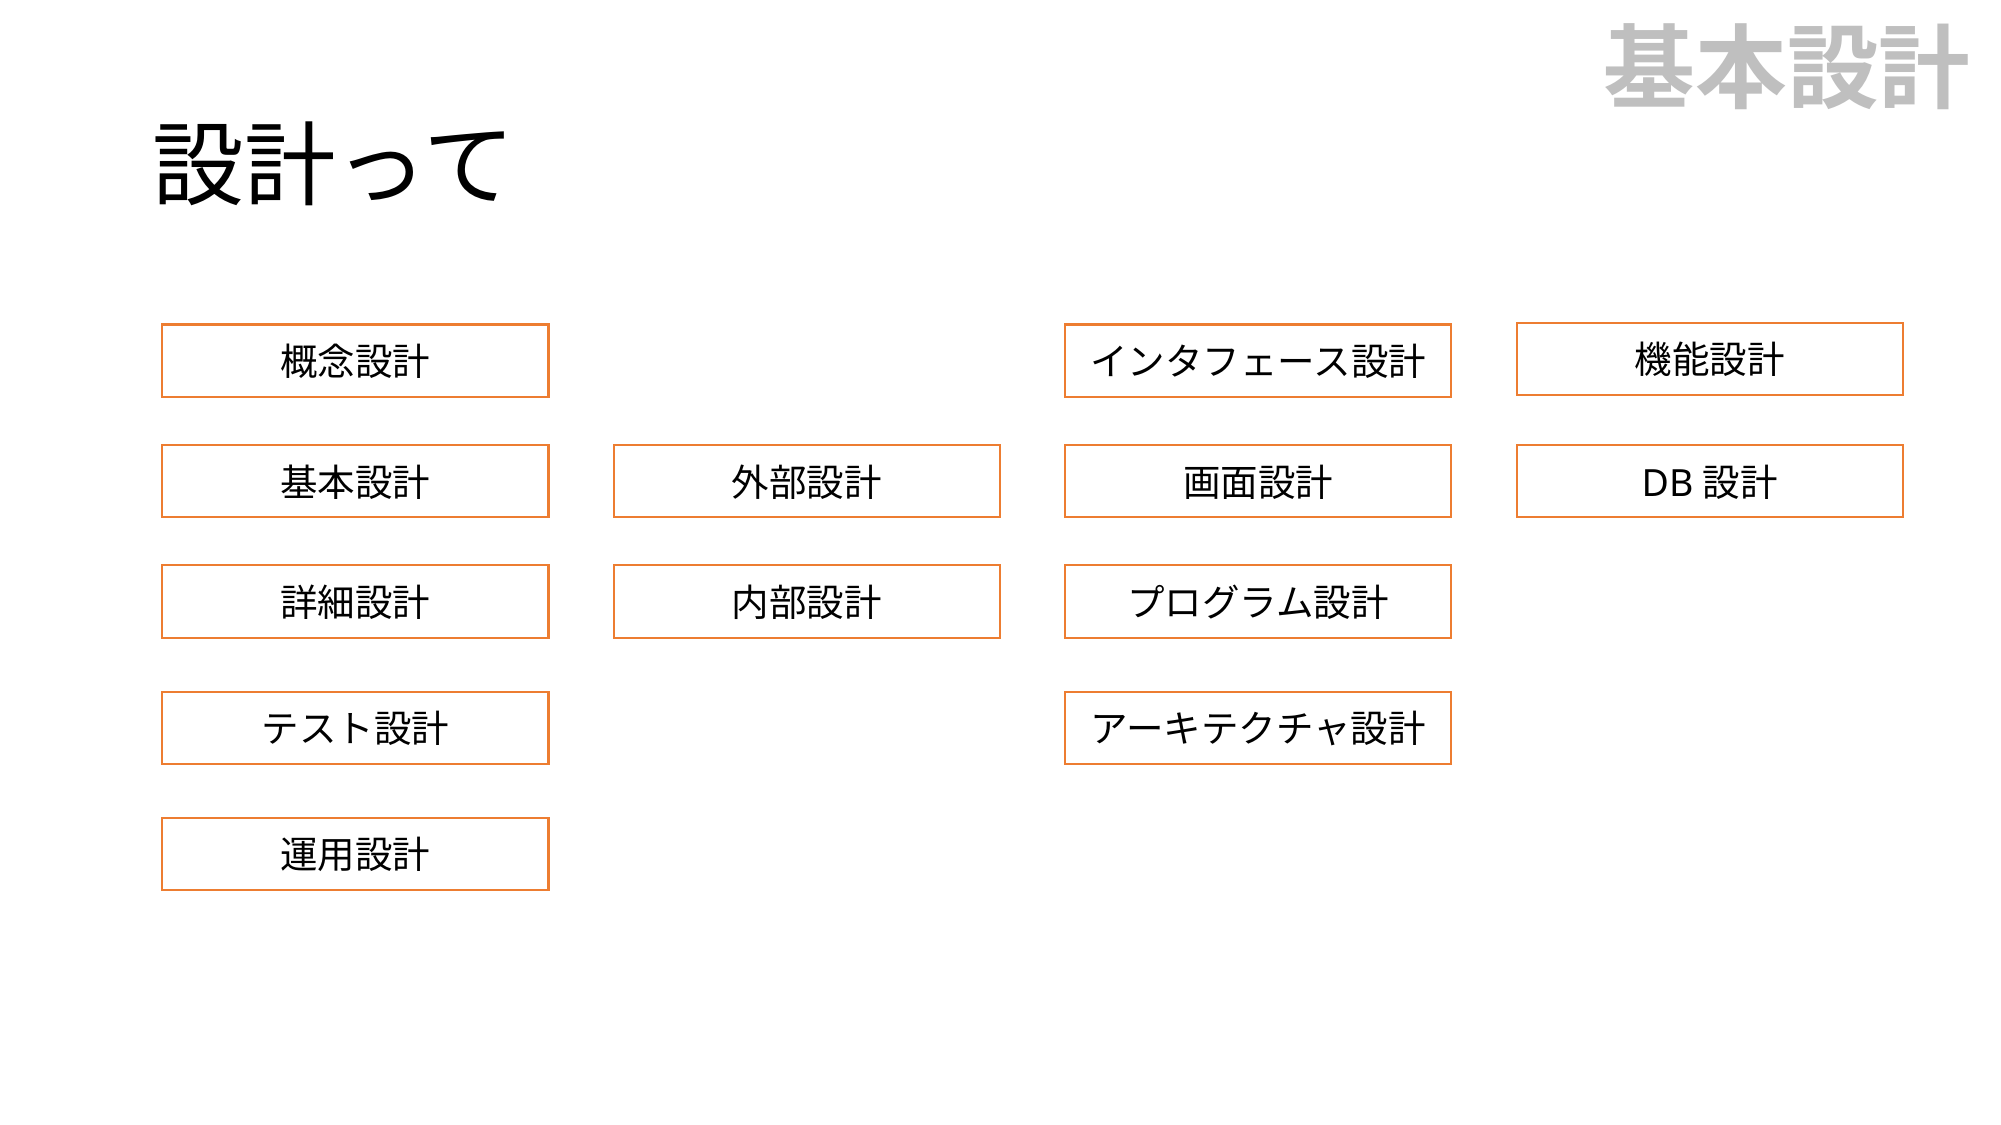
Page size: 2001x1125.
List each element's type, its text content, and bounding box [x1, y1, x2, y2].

text_box アーキテクチャ設計 [1064, 691, 1452, 765]
text_box 内部設計 [613, 564, 1001, 639]
text_box 画面設計 [1064, 444, 1452, 518]
text_box 概念設計 [161, 323, 550, 398]
text_box プログラム設計 [1064, 564, 1452, 639]
title 設計って [137, 59, 1863, 278]
text_box 詳細設計 [161, 564, 550, 639]
text_box インタフェース設計 [1064, 323, 1452, 398]
text_box 運用設計 [161, 817, 550, 891]
text_box 機能設計 [1516, 322, 1904, 396]
text_box DB設計 [1516, 444, 1904, 518]
text_box 外部設計 [613, 444, 1001, 518]
text_box 基本設計 [161, 444, 550, 518]
text_box 基本設計 [1588, 12, 2000, 131]
text_box テスト設計 [161, 691, 550, 765]
